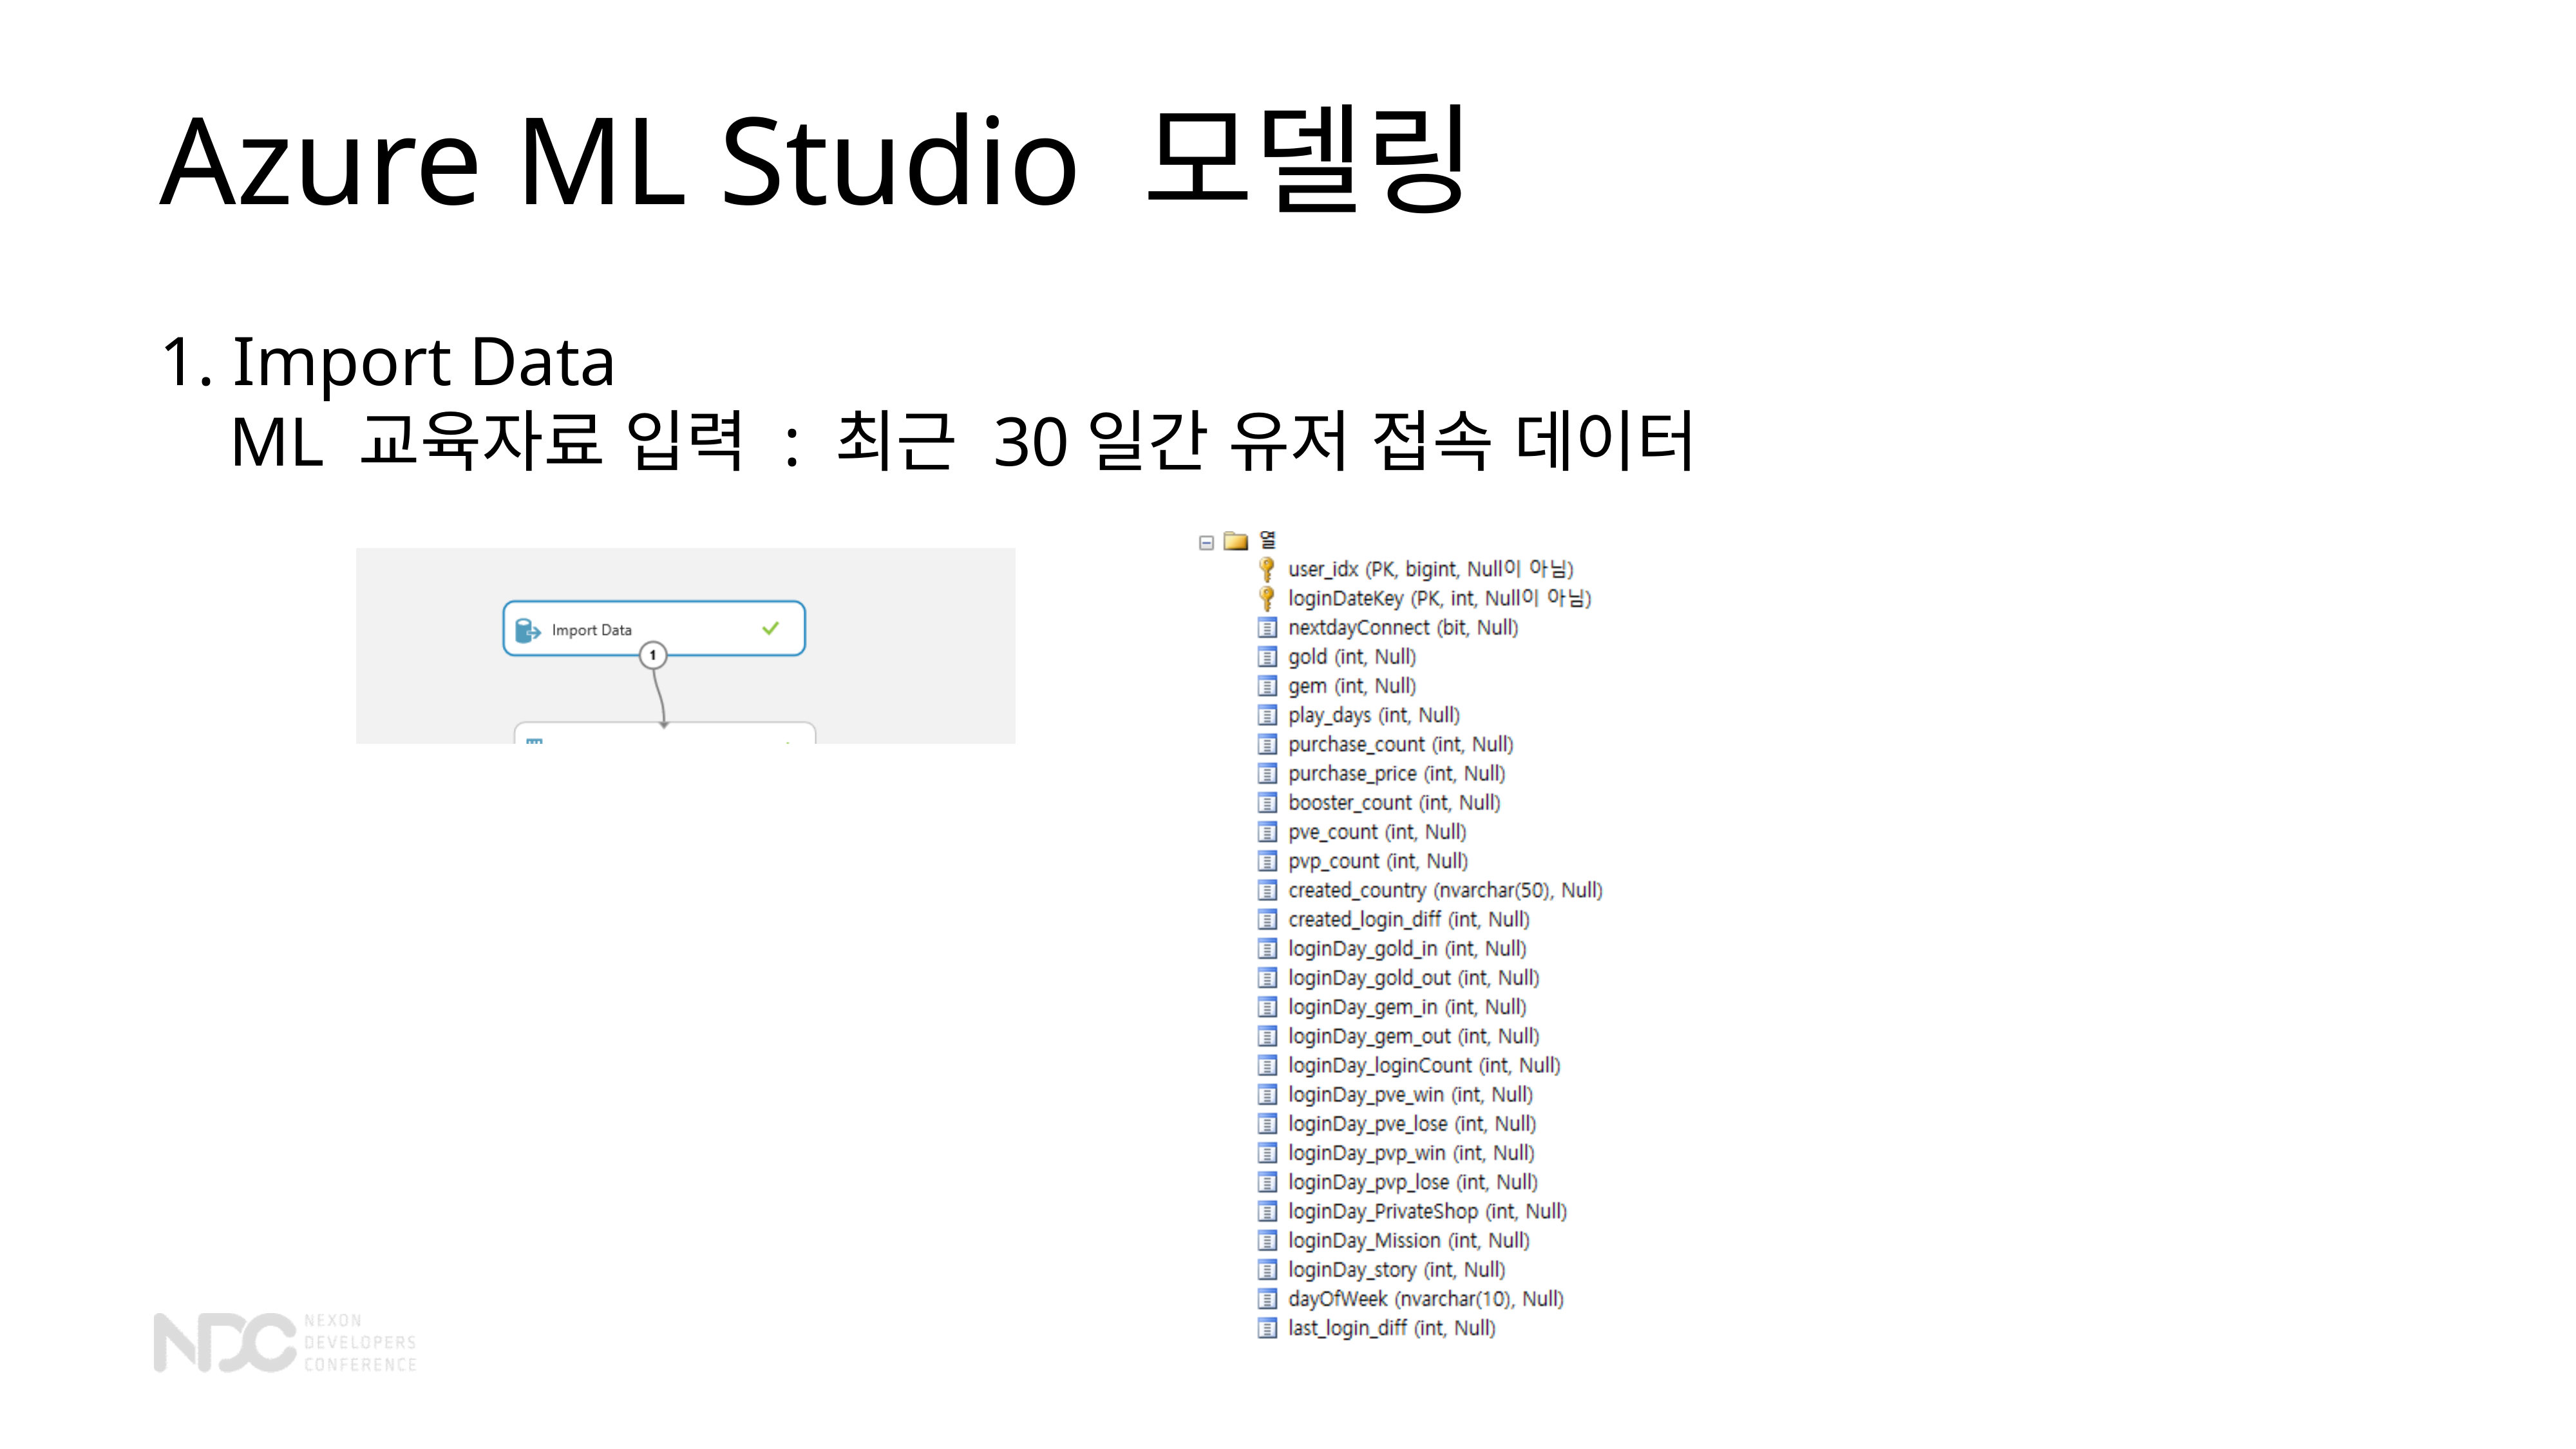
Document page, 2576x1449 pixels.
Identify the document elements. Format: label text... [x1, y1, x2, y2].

text_box Azure ML Studio 모델링 [153, 79, 1879, 234]
picture [153, 1313, 417, 1373]
picture [356, 548, 1016, 744]
text_box 1. Import Data ML 교육자료 입력 : 최근 30일간 유저 접속 데이터 [154, 312, 2383, 549]
picture [1197, 531, 1646, 1342]
